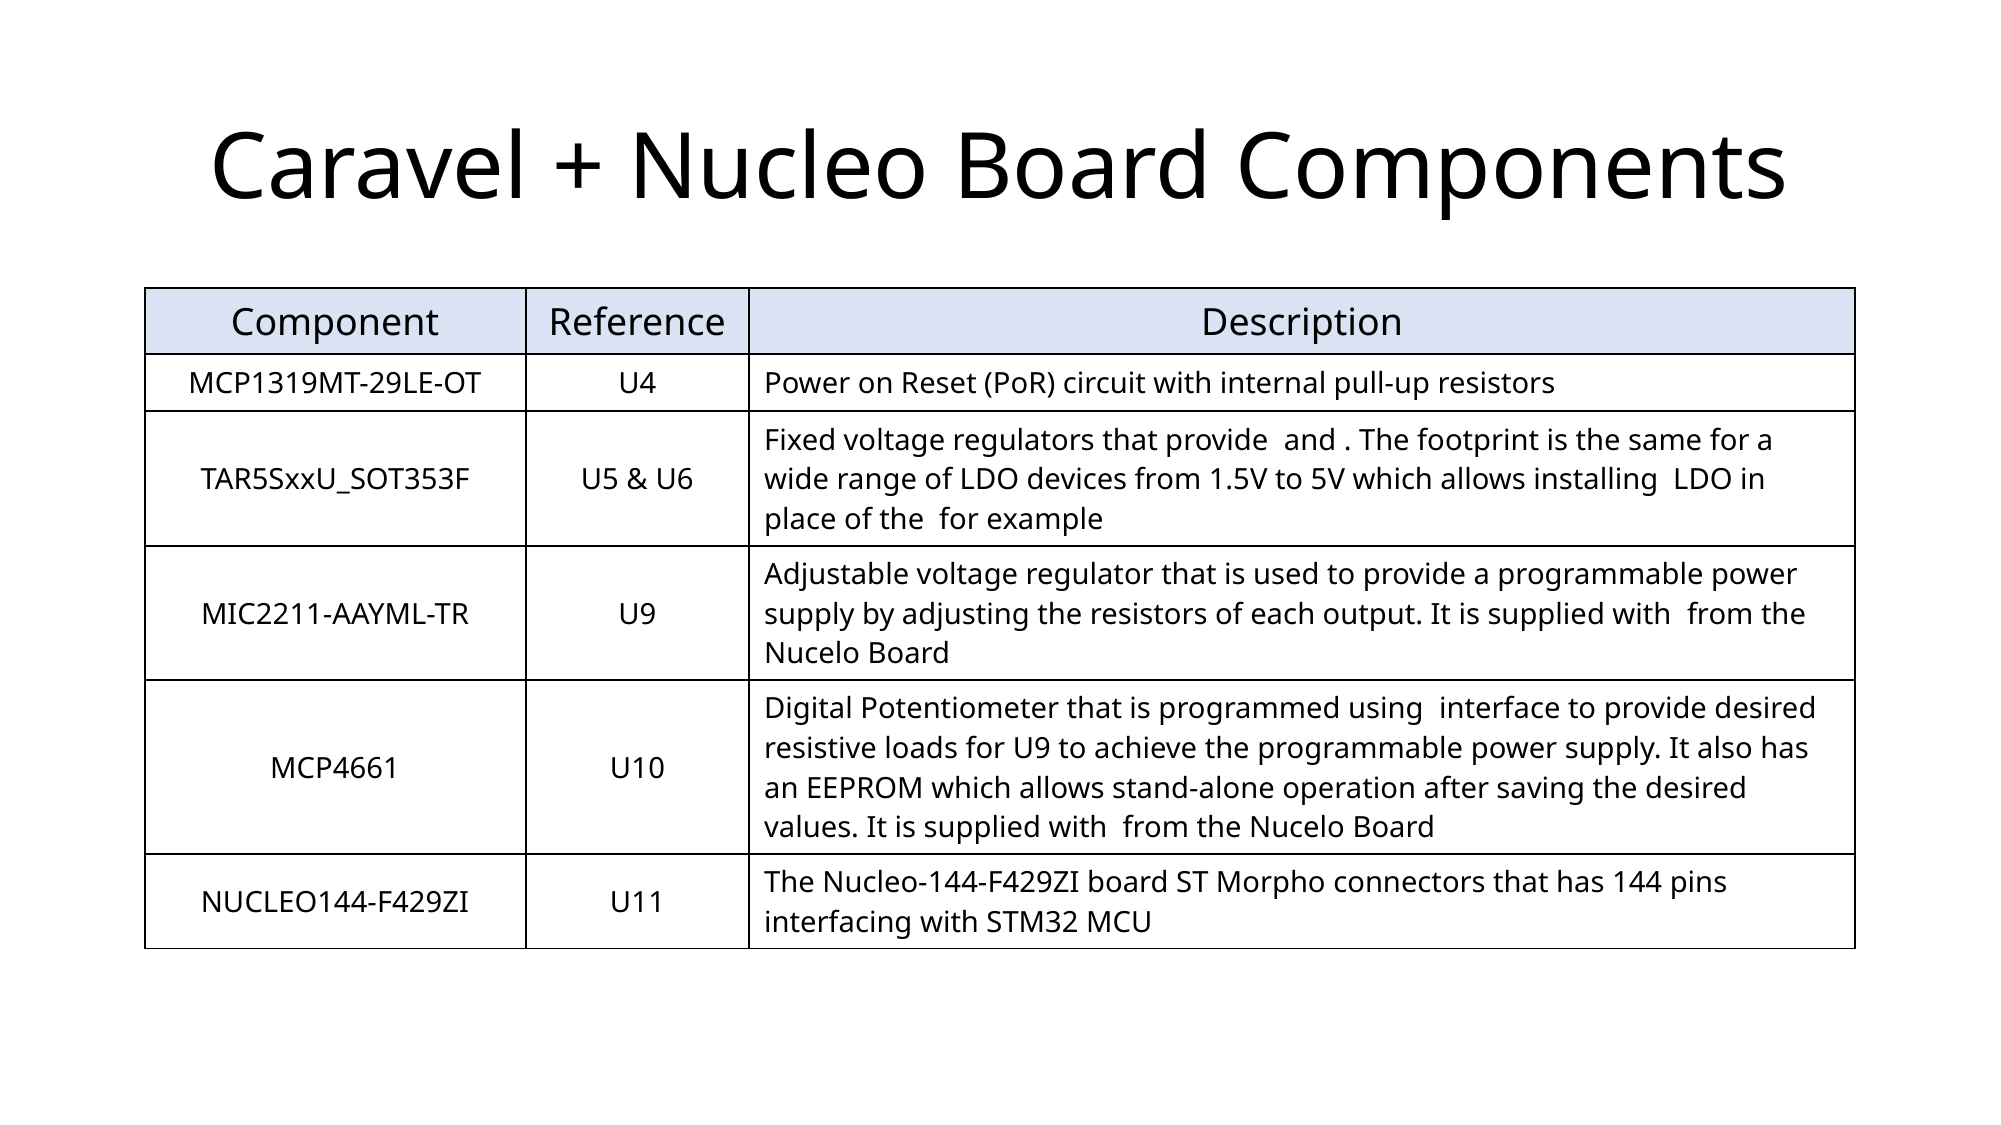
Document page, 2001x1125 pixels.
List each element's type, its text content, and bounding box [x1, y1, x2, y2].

title Caravel + Nucleo Board Components [104, 59, 1896, 278]
